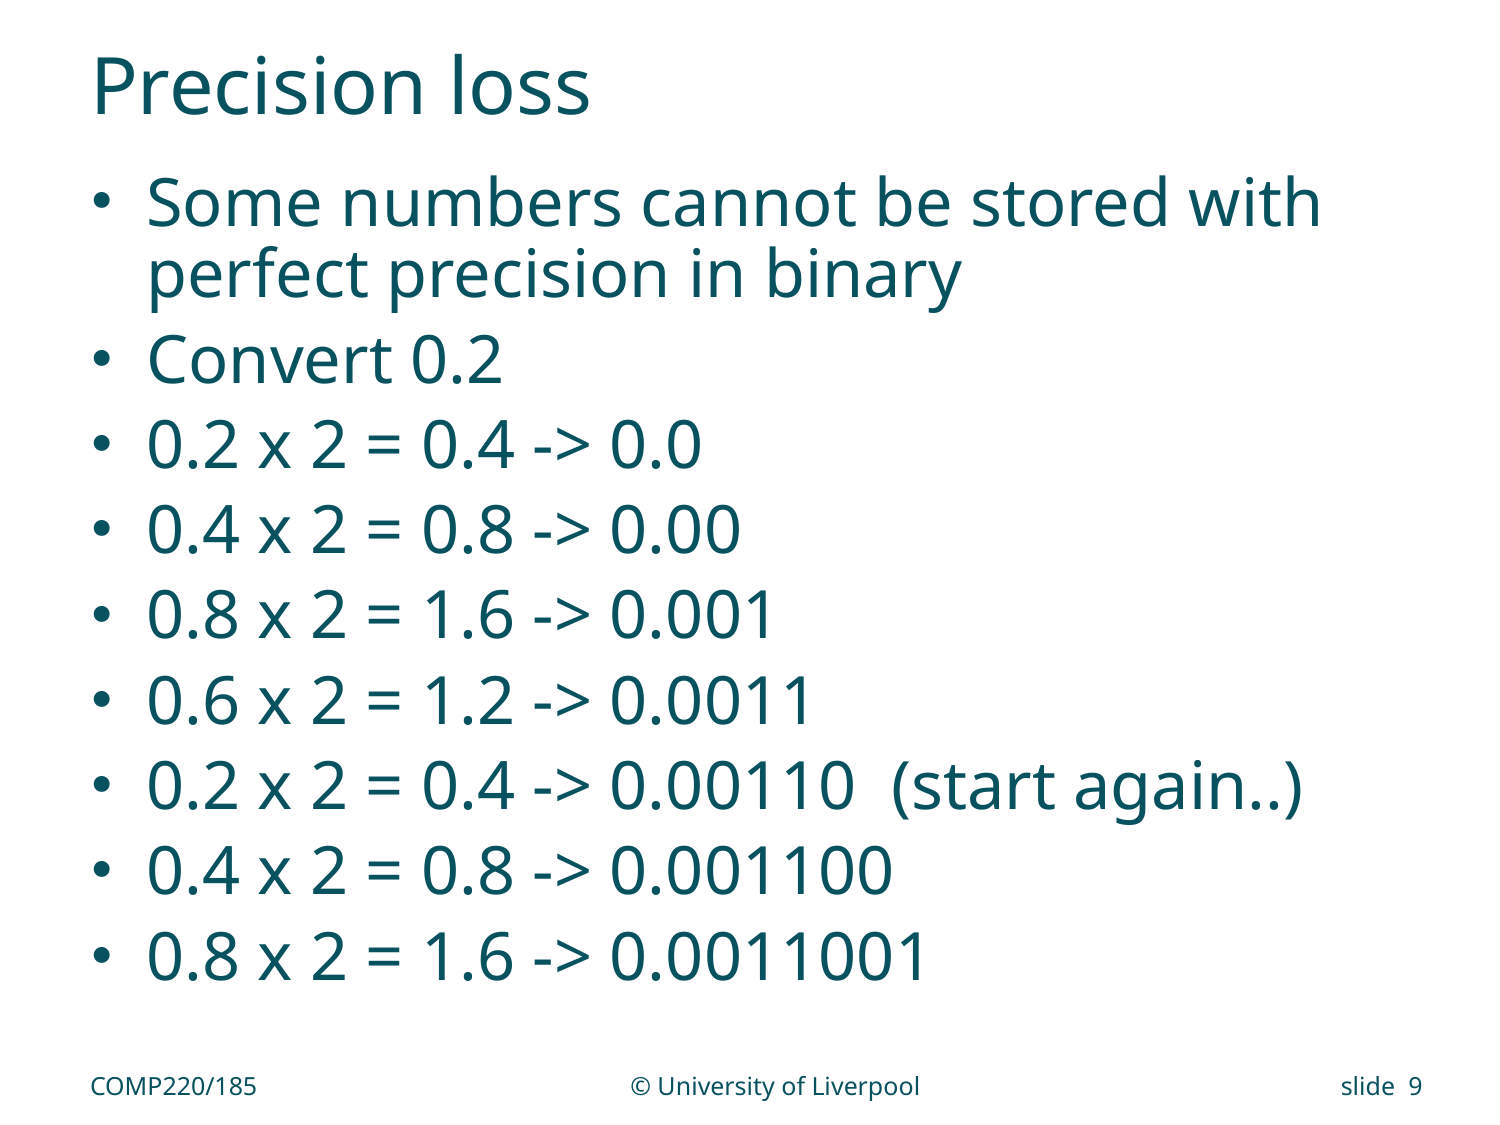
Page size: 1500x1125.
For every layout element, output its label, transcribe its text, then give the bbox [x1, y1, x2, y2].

list Some numbers cannot be stored with perfect precision in binary Convert 0.2 0.2 x 2 = 0.4 -> 0.0 0.4 x 2 = 0.8 -> 0.00 0.8 x 2 = 1.6 -> 0.001 0.6 x 2 = 1.2 -> 0.0011 0.2 x 2 = 0.4 -> 0.00110 (start again..) 0.4 x 2 = 0.8 -> 0.001100 0.8 x 2 = 1.6 -> 0.0011001 [75, 160, 1363, 911]
title Precision loss [75, 28, 1425, 138]
slide_number © University of Liverpool [600, 1062, 951, 1125]
footer COMP220/185 [74, 1062, 575, 1125]
slide_number slide 9 [1212, 1062, 1438, 1113]
